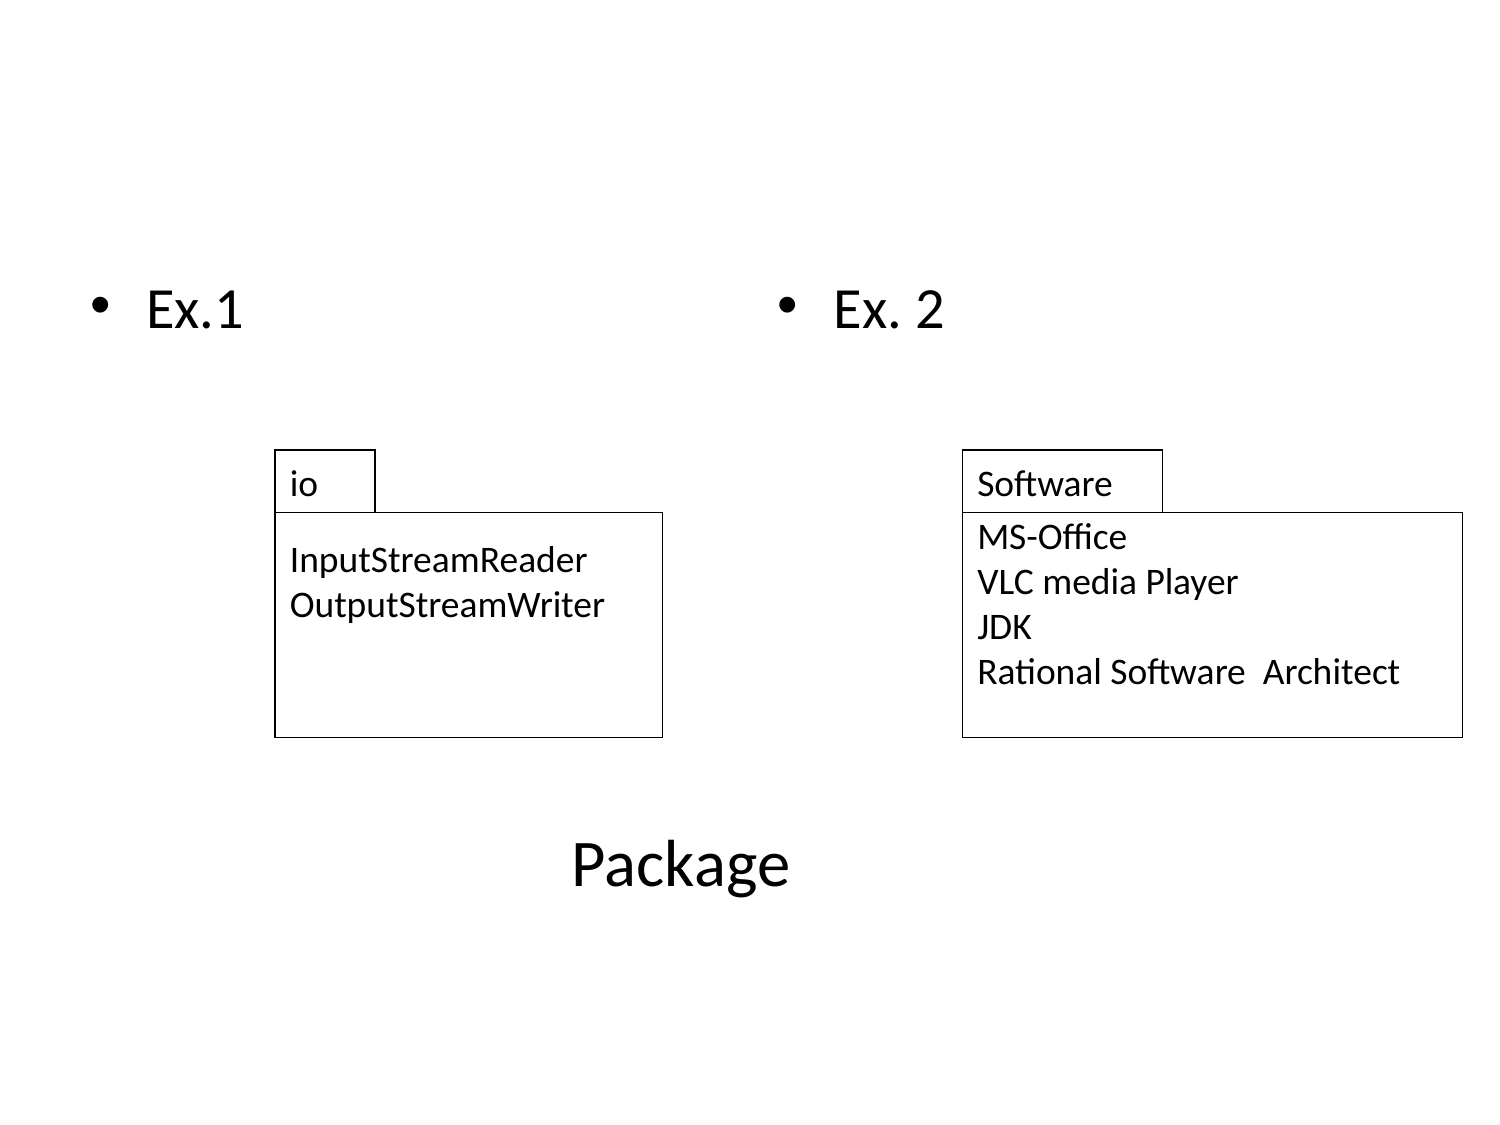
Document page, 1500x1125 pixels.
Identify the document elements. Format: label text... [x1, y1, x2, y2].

text_box InputStreamReader OutputStreamWriter [274, 512, 663, 738]
text_box io [275, 449, 375, 513]
list Ex.1 [75, 262, 762, 1005]
text_box Package [524, 812, 838, 908]
text_box MS-Office VLC media Player JDK Rational Software Architect [962, 512, 1463, 738]
list Ex. 2 [762, 262, 1425, 1005]
text_box Software [962, 449, 1163, 513]
